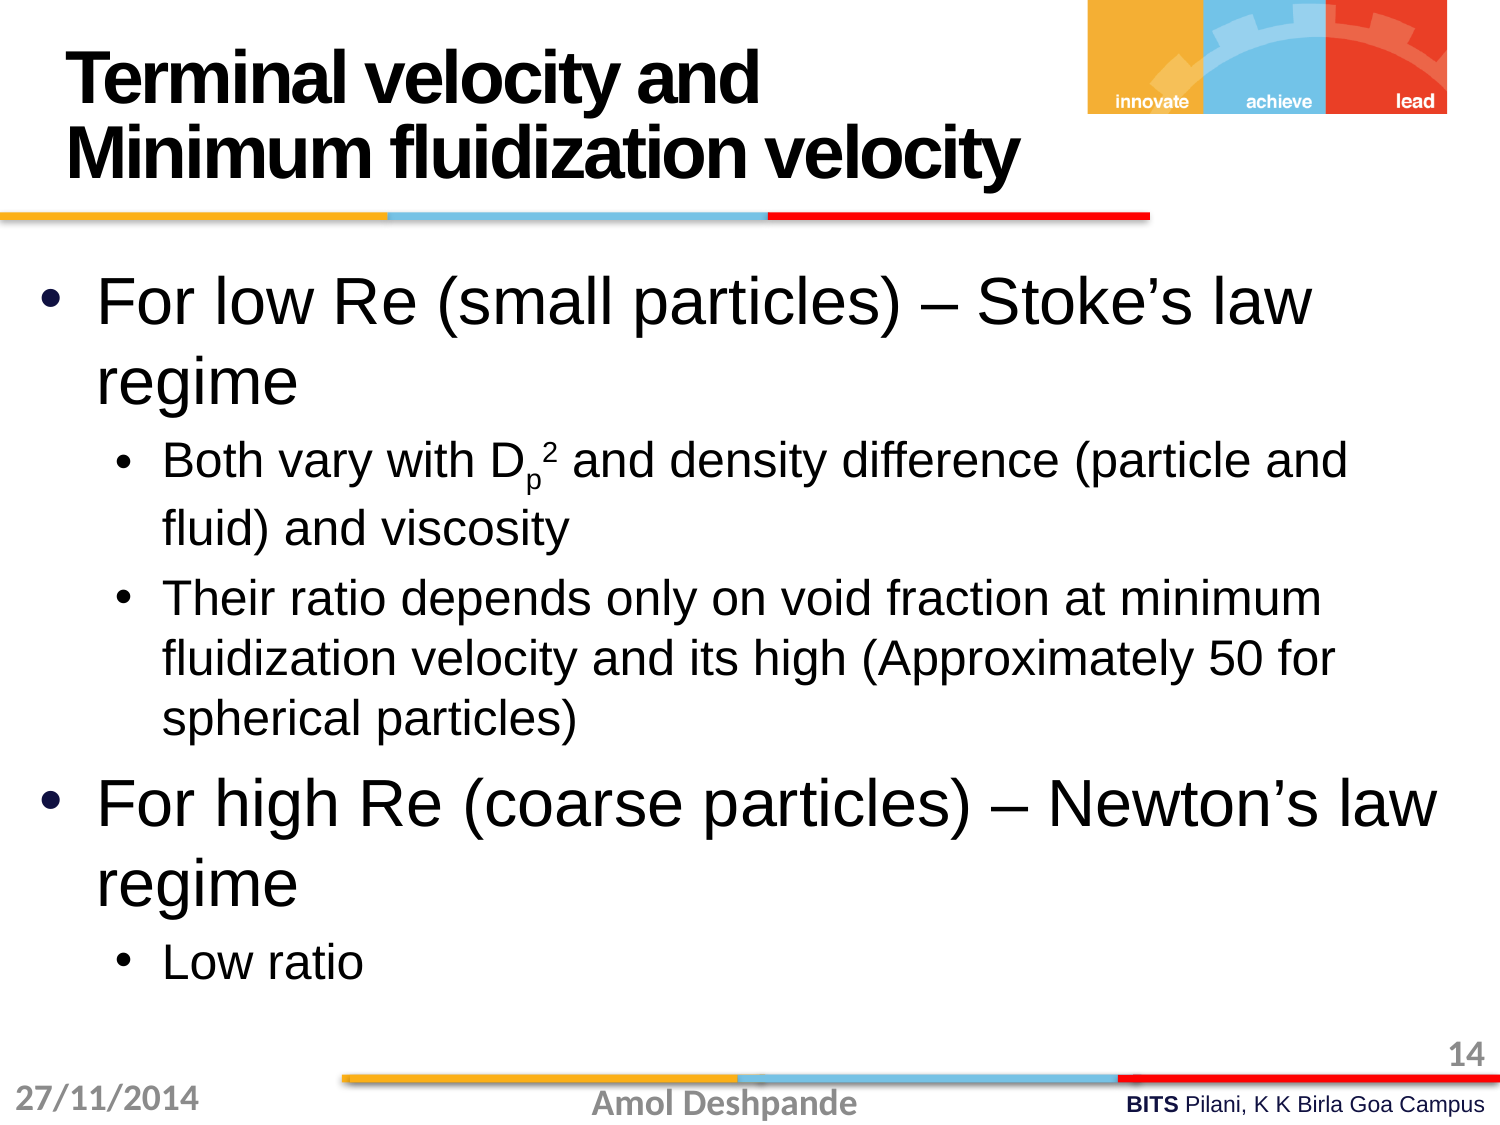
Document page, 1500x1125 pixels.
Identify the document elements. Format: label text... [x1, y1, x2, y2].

footer Amol Deshpande [525, 1074, 925, 1125]
list For low Re (small particles) – Stoke’s law regime Both vary with Dp2 and density difference (particle and fluid) and viscosity Their ratio depends only on void fraction at minimum fluidization velocity and its high (Approximately 50 for spherical particles) For high Re (coarse particles) – Newton’s law regime Low ratio [24, 249, 1463, 1075]
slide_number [0, 1065, 350, 1125]
list Terminal velocity and Minimum fluidization velocity [50, 24, 1088, 213]
picture [1087, 0, 1448, 114]
slide_number 14 [1362, 1025, 1500, 1078]
